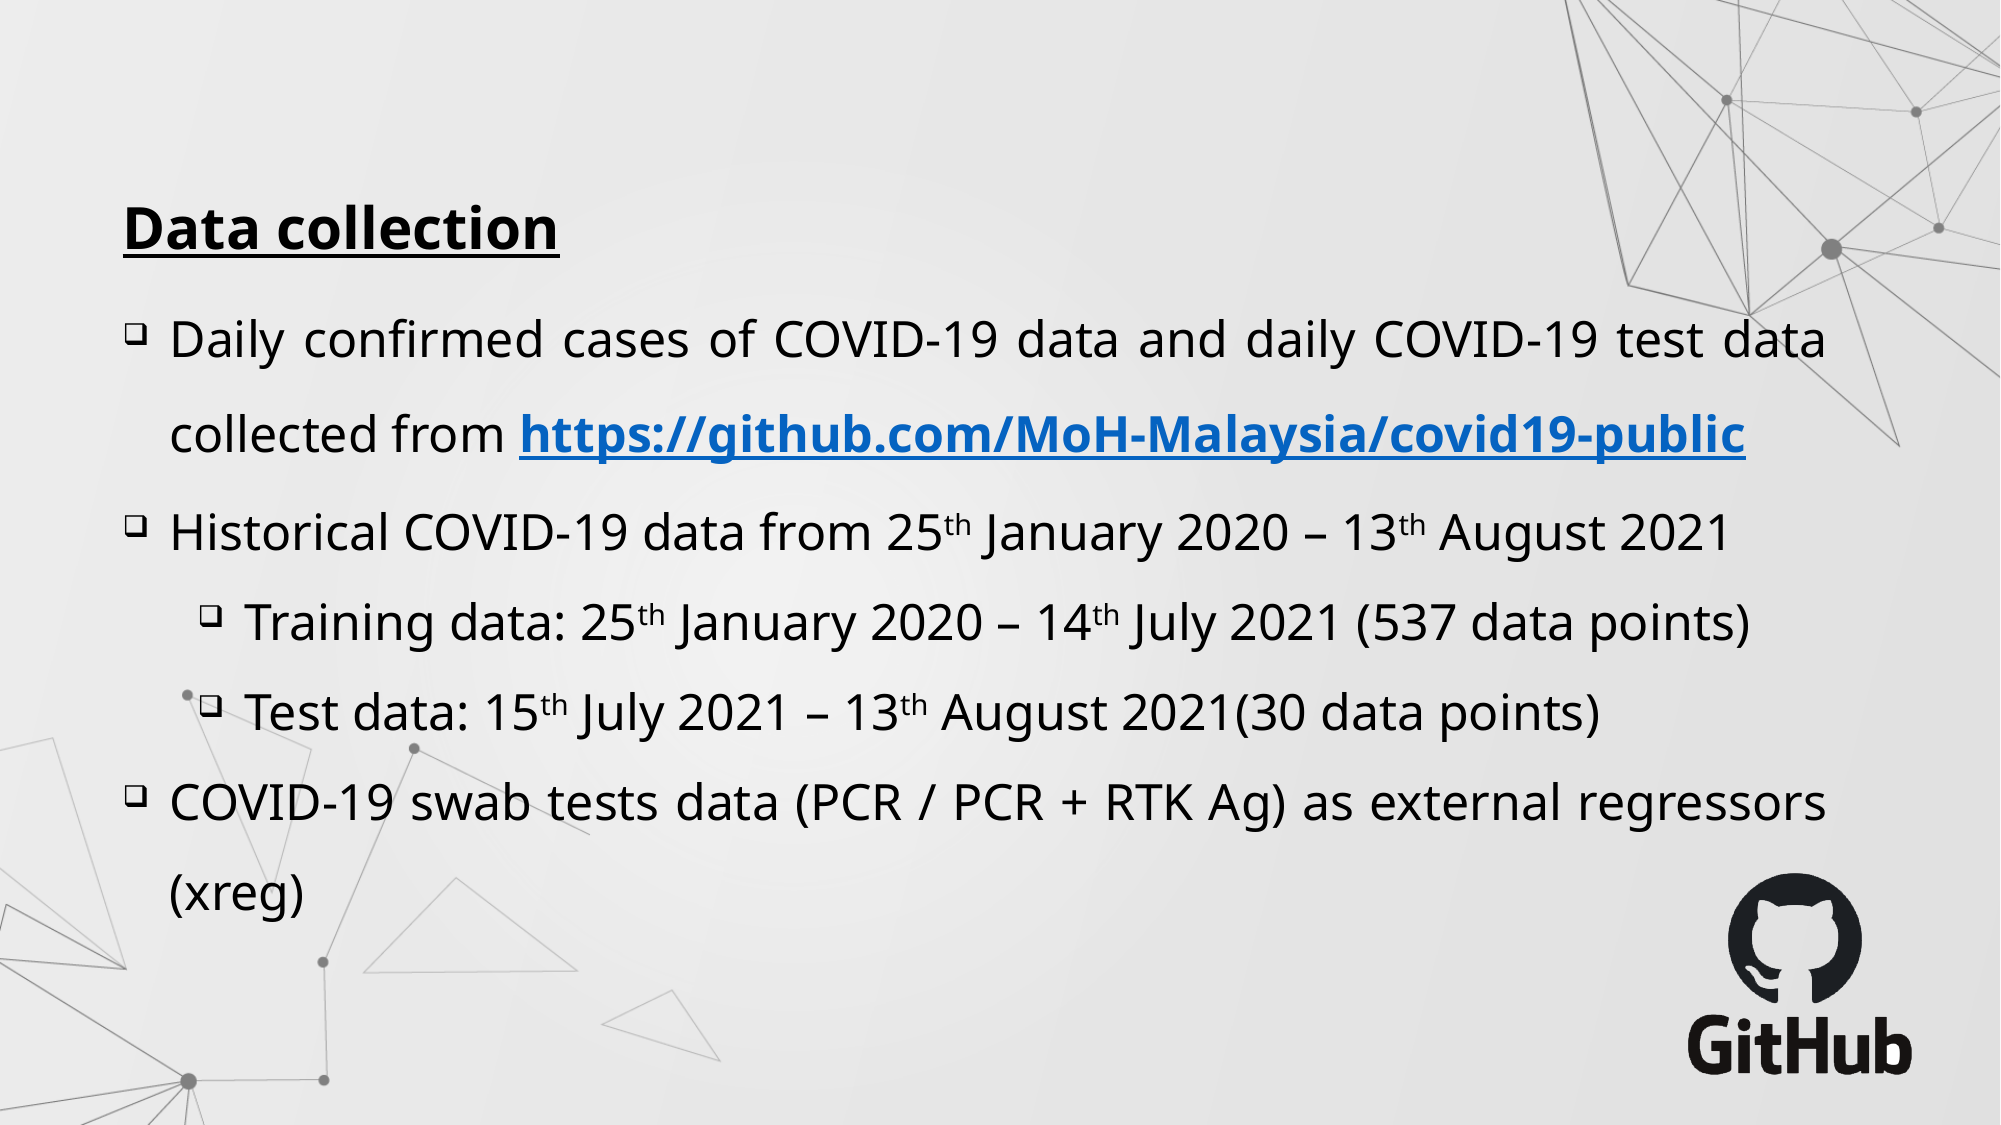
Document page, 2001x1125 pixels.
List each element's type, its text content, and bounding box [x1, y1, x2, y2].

subtitle Daily confirmed cases of COVID-19 data and daily COVID-19 test data collected from https://github.com/MoH-Malaysia/covid19-public Historical COVID-19 data from 25th January 2020 – 13th August 2021 Training data: 25th January 2020 – 14th July 2021 (537 data points) Test data: 15th July 2021 – 13th August 2021(30 data points) COVID-19 swab tests data (PCR / PCR + RTK Ag) as external regressors (xreg) [102, 257, 1849, 647]
picture [0, 0, 2001, 1125]
text_box Data collection [102, 192, 592, 257]
